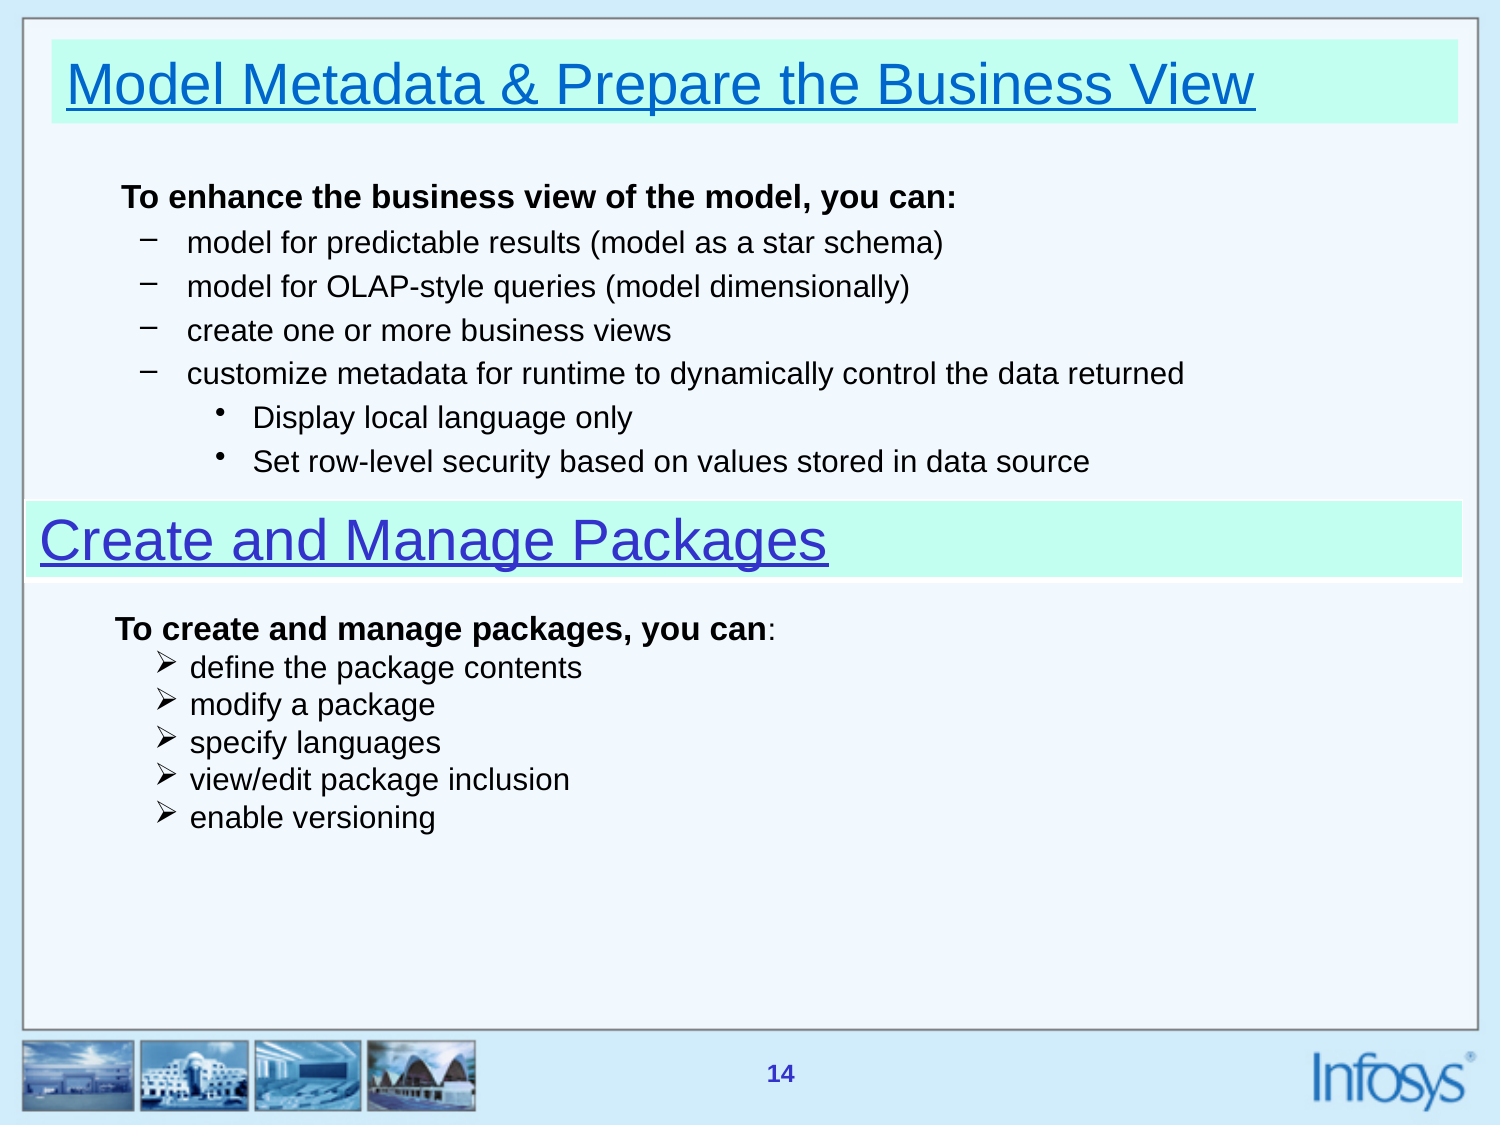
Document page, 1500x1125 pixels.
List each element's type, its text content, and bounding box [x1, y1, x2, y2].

text_box To create and manage packages, you can: define the package contents modify a package specify languages view/edit package inclusion enable versioning [99, 599, 1400, 842]
list To enhance the business view of the model, you can: model for predictable results (model as a star schema) model for OLAP-style queries (model dimensionally) create one or more business views customize metadata for runtime to dynamically control the data returned Display local language only Set row-level security based on values stored in data source [49, 158, 1500, 988]
table_header Create and Manage Packages [26, 501, 1462, 577]
picture [0, 0, 1500, 1125]
title Model Metadata & Prepare the Business View [51, 39, 1459, 124]
